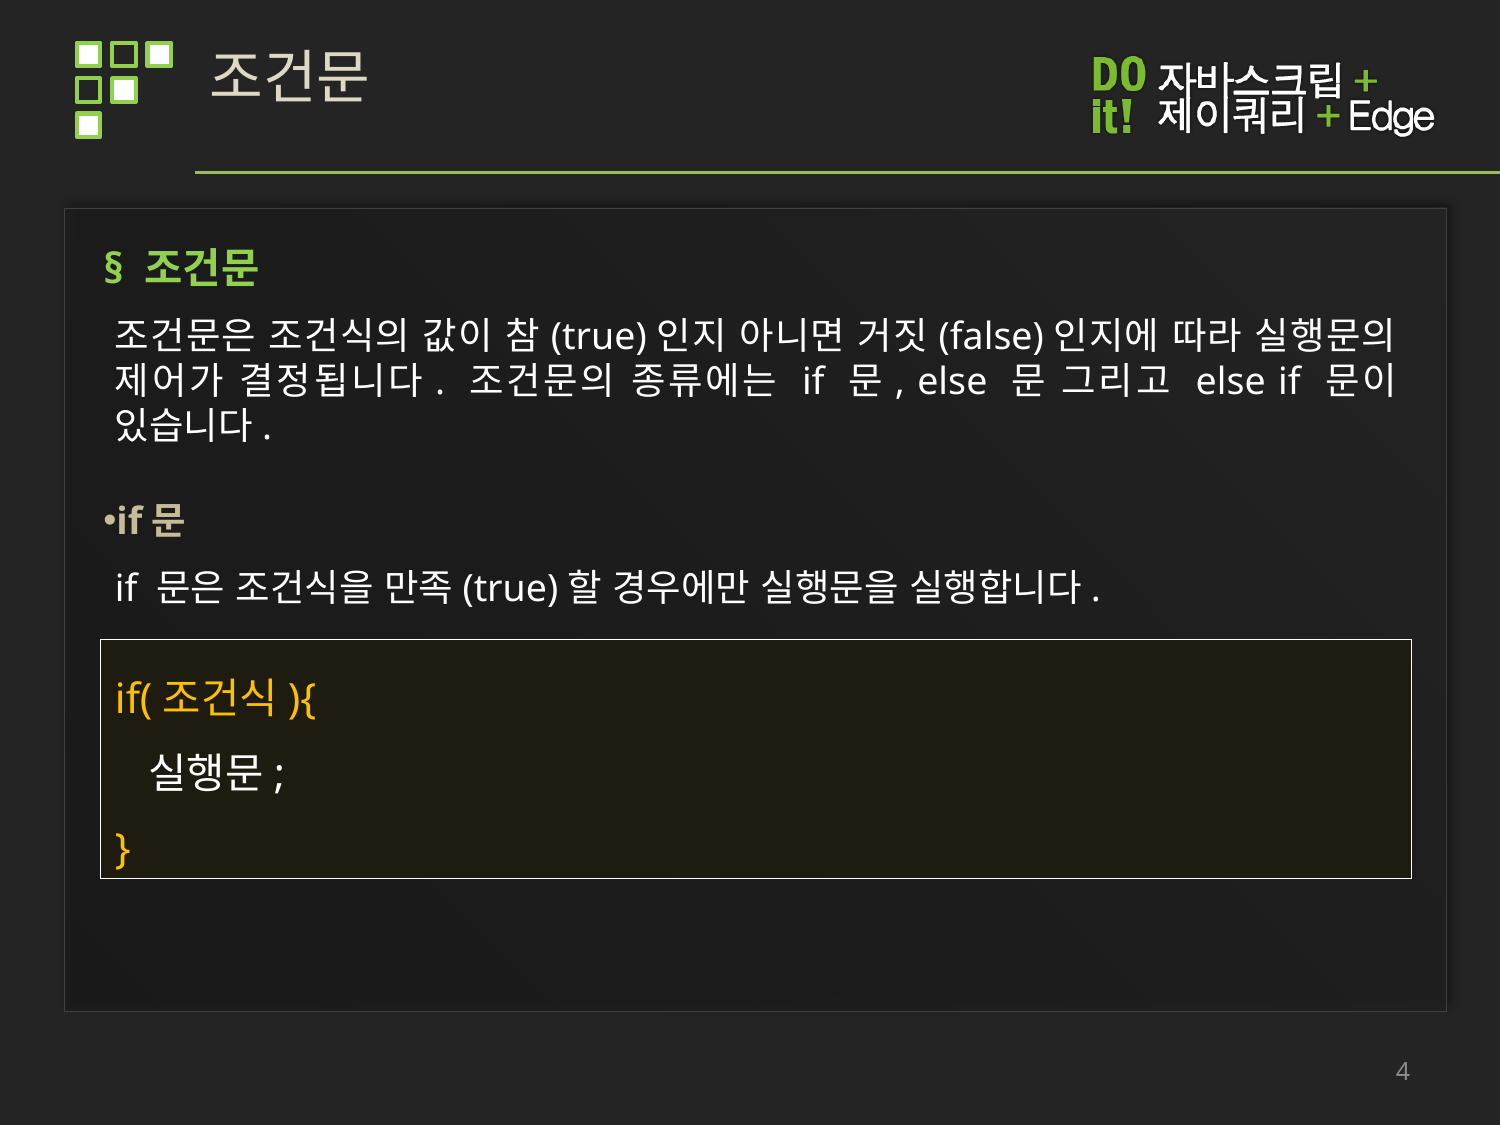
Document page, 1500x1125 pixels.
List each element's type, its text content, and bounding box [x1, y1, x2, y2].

text_box if문 [88, 490, 1424, 550]
text_box § 조건문 [88, 234, 1424, 300]
text_box if(조건식){ 실행문; } [100, 639, 1412, 879]
slide_number 4 [1074, 1042, 1425, 1103]
text_box 조건문은 조건식의 값이 참(true)인지 아니면 거짓(false)인지에 따라 실행문의 제어가 결정됩니다. 조건문의 종류에는 if 문, else 문 그리고 else if 문이 있습니다. [100, 304, 1412, 455]
title 조건문 [194, 33, 1495, 161]
text_box if 문은 조건식을 만족(true)할 경우에만 실행문을 실행합니다. [100, 556, 1412, 617]
